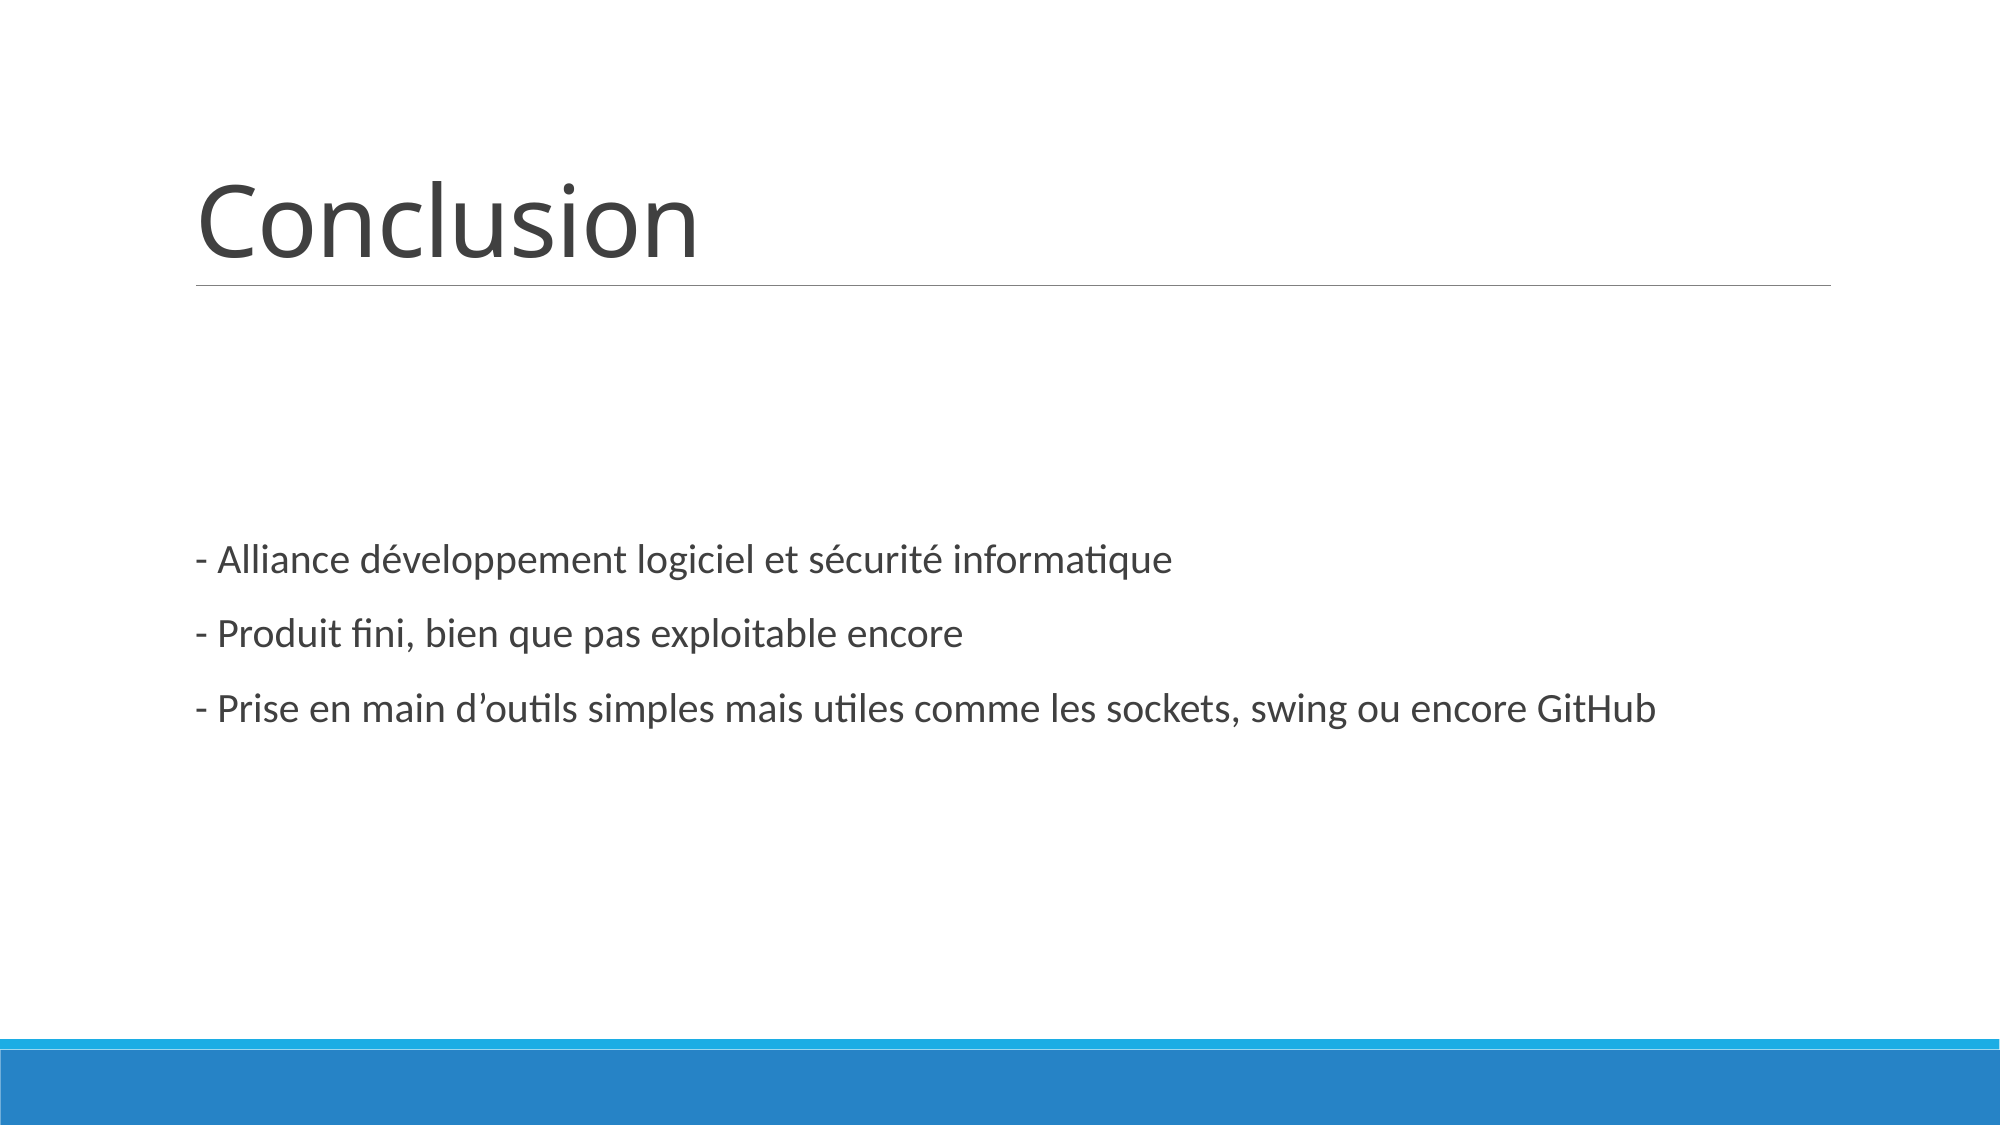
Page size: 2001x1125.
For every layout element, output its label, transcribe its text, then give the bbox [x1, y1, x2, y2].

list - Alliance développement logiciel et sécurité informatique - Produit fini, bien que pas exploitable encore - Prise en main d’outils simples mais utiles comme les sockets, swing ou encore GitHub [180, 302, 1830, 963]
title Conclusion [180, 47, 1830, 285]
